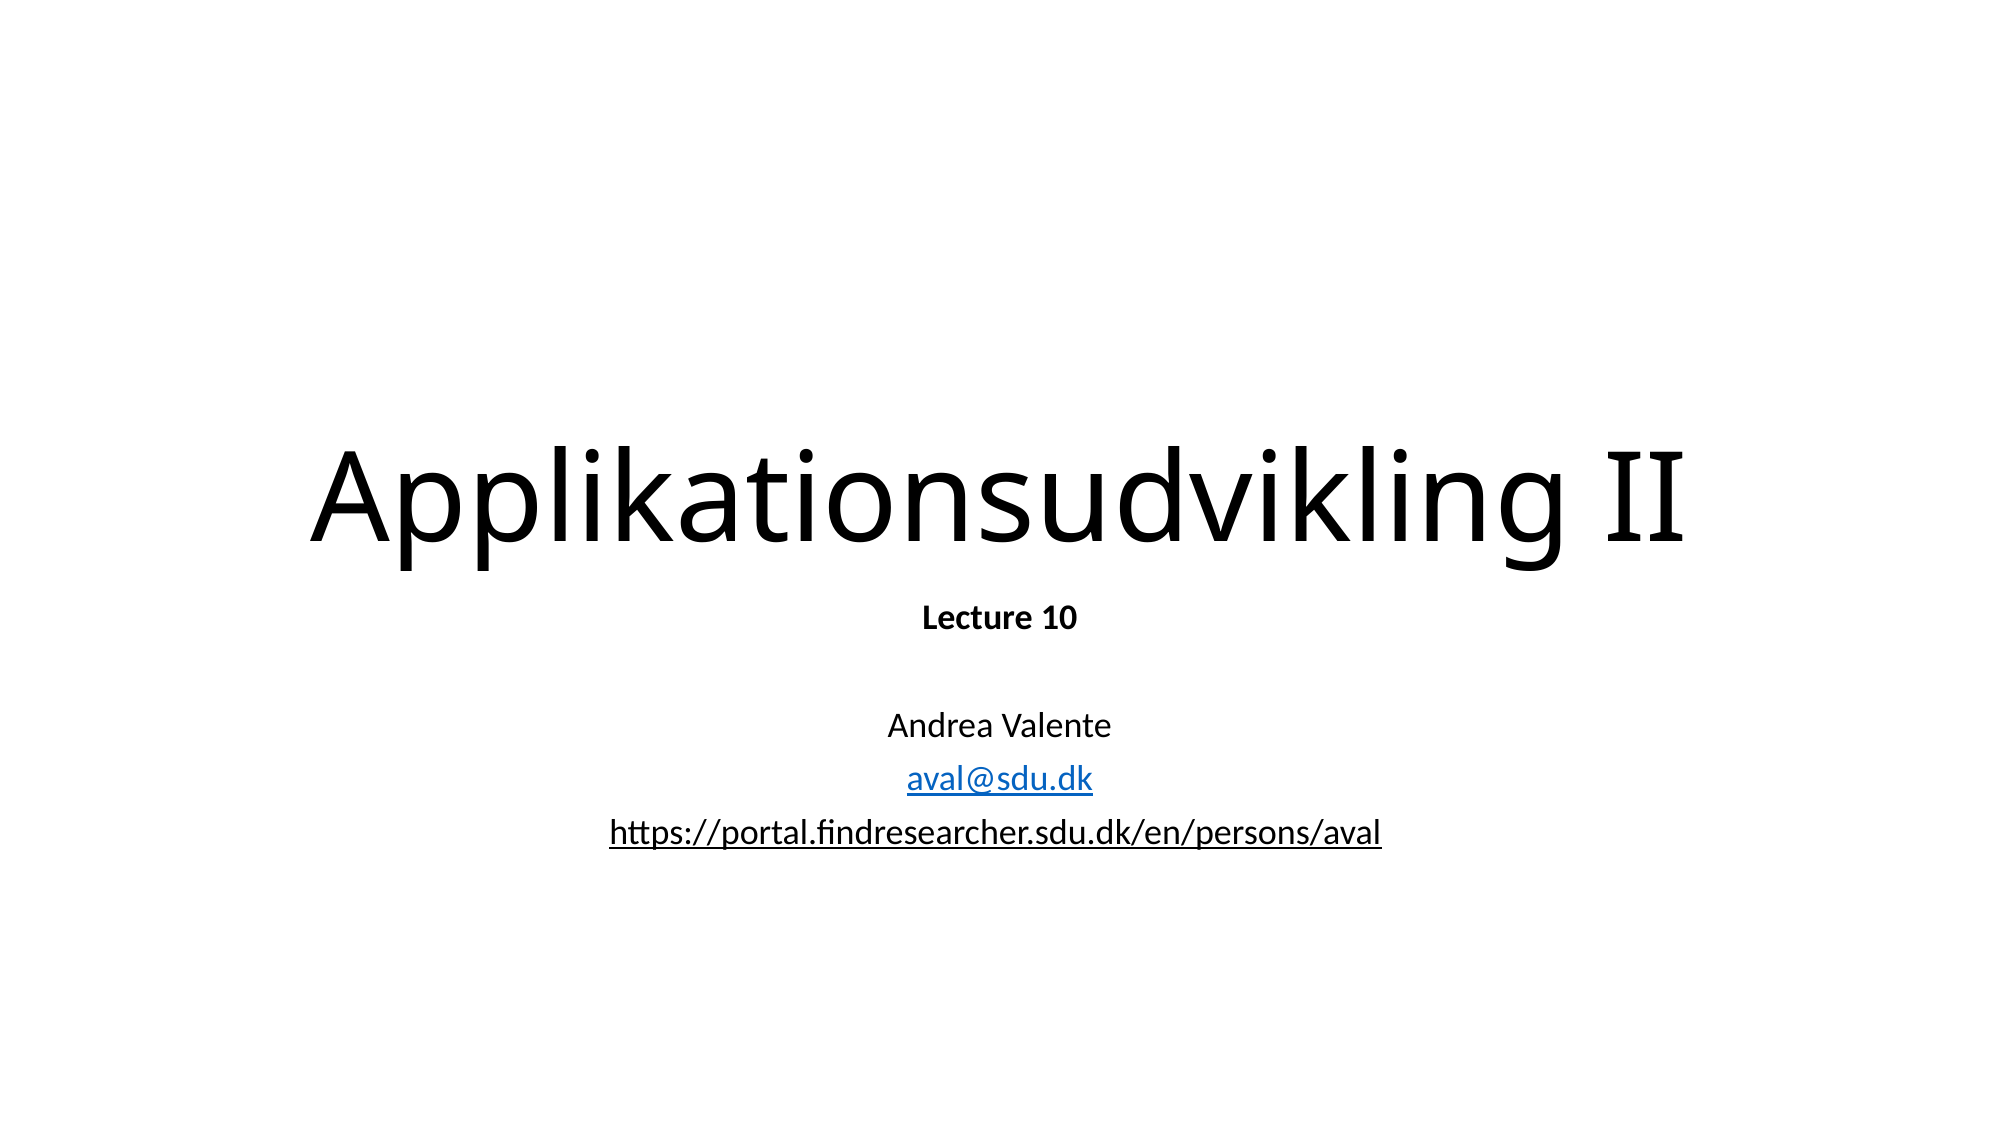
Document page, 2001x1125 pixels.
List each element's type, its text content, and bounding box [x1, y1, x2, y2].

subtitle Lecture 10 Andrea Valente aval@sdu.dk https://portal.findresearcher.sdu.dk/en/persons/aval [249, 590, 1750, 863]
title Applikationsudvikling II [249, 184, 1750, 576]
